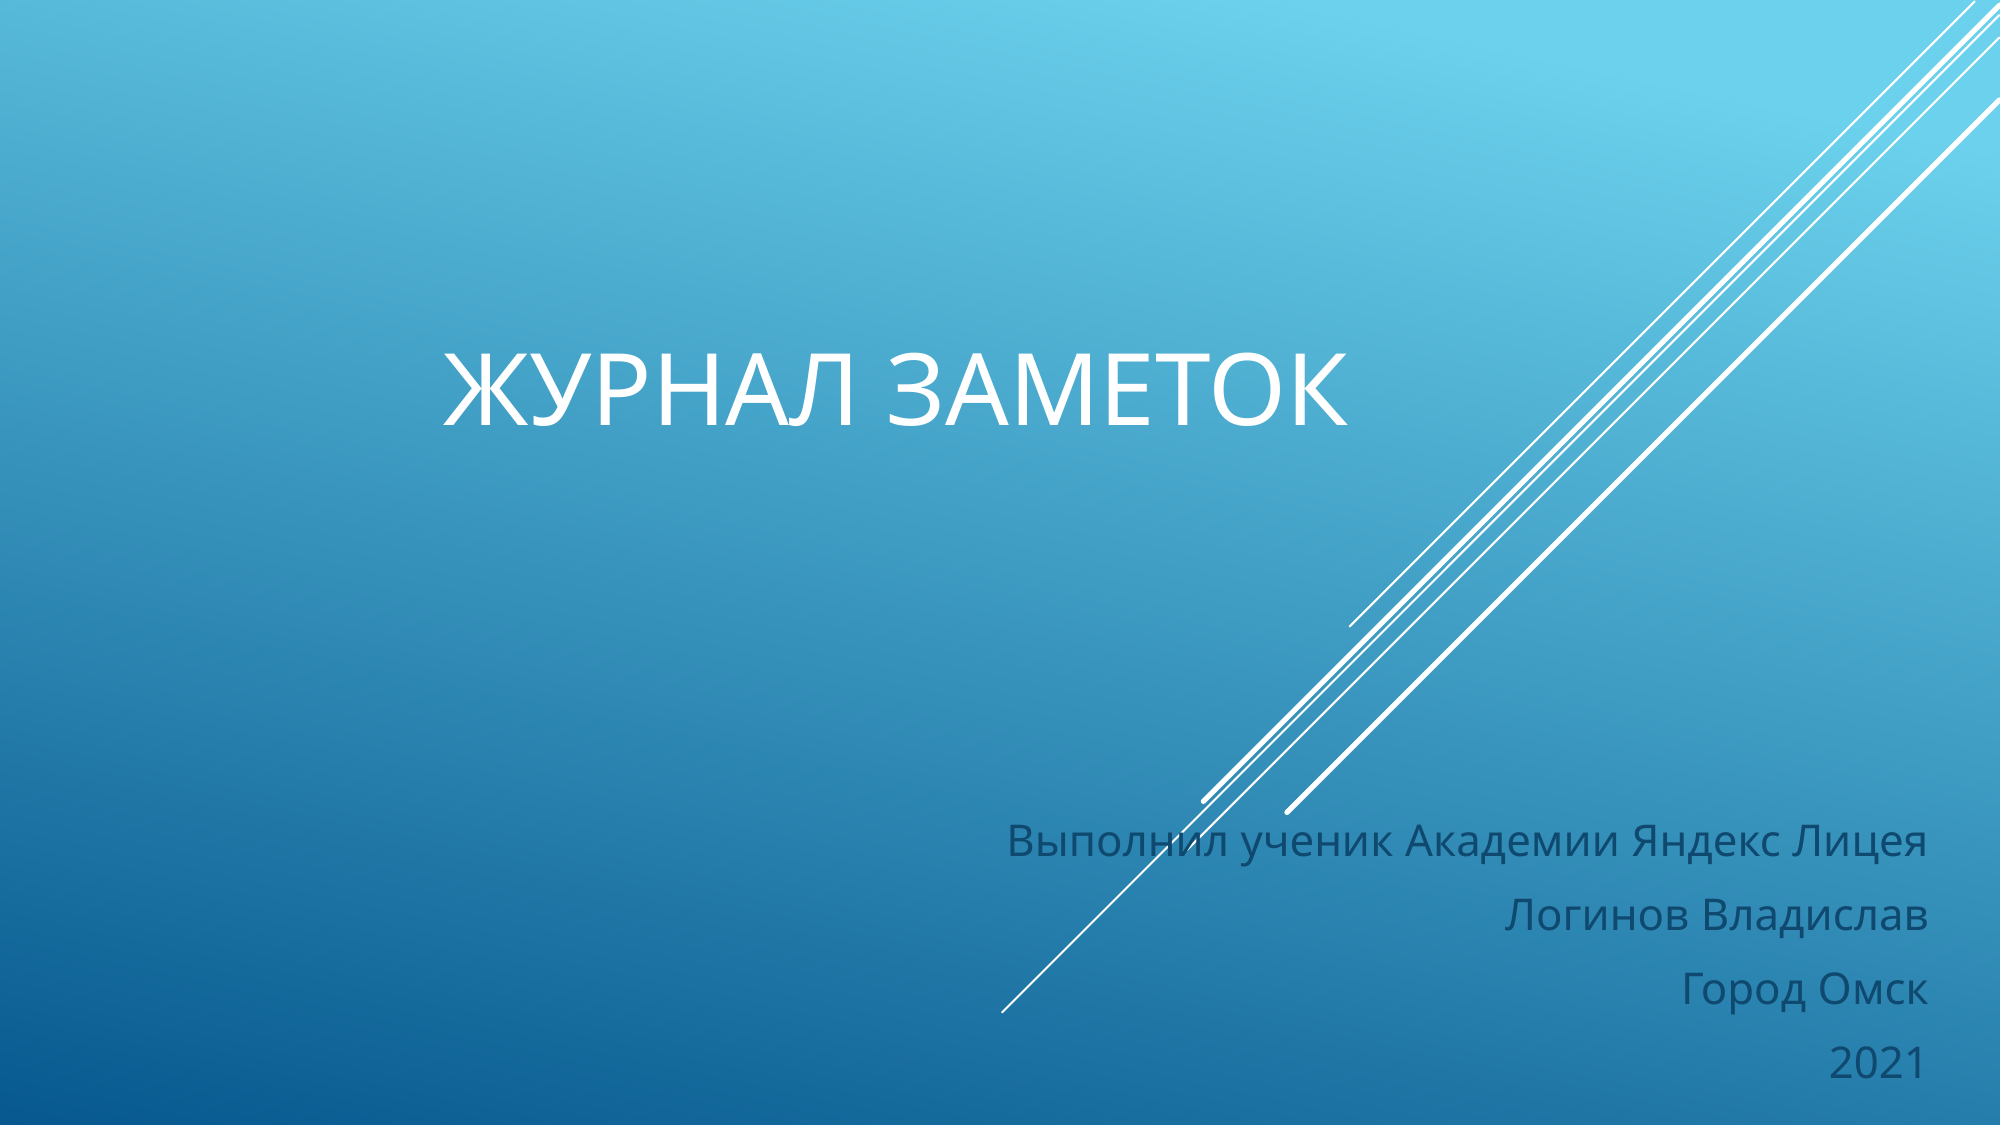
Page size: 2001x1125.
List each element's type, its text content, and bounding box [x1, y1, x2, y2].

title Журнал заметок [428, 61, 1929, 453]
subtitle Выполнил ученик Академии Яндекс Лицея Логинов Владислав Город Омск 2021 [894, 805, 1944, 1125]
